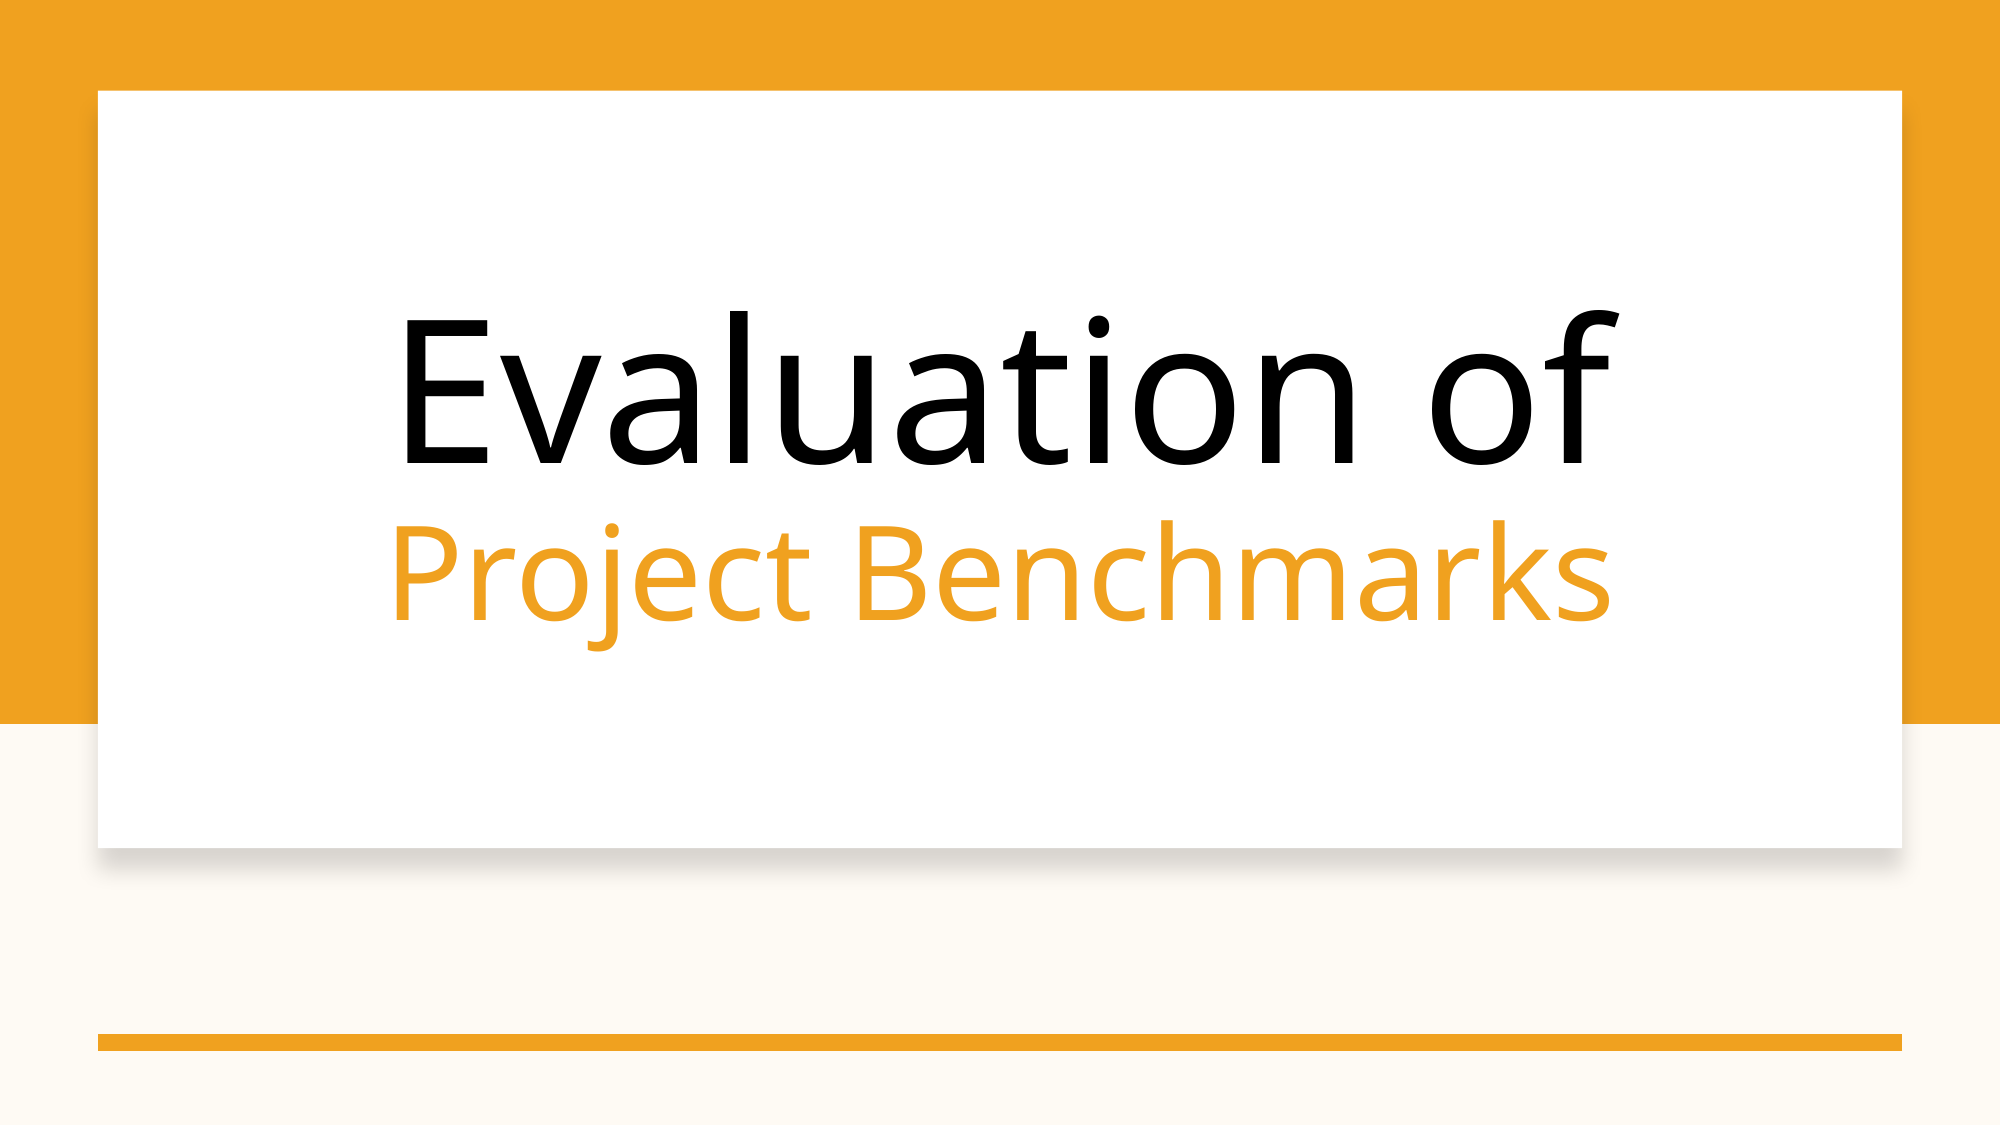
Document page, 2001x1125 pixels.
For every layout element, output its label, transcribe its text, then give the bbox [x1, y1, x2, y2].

title Evaluation of Project Benchmarks [97, 90, 1903, 849]
text_box [0, 0, 2000, 725]
text_box [0, 725, 2000, 1125]
